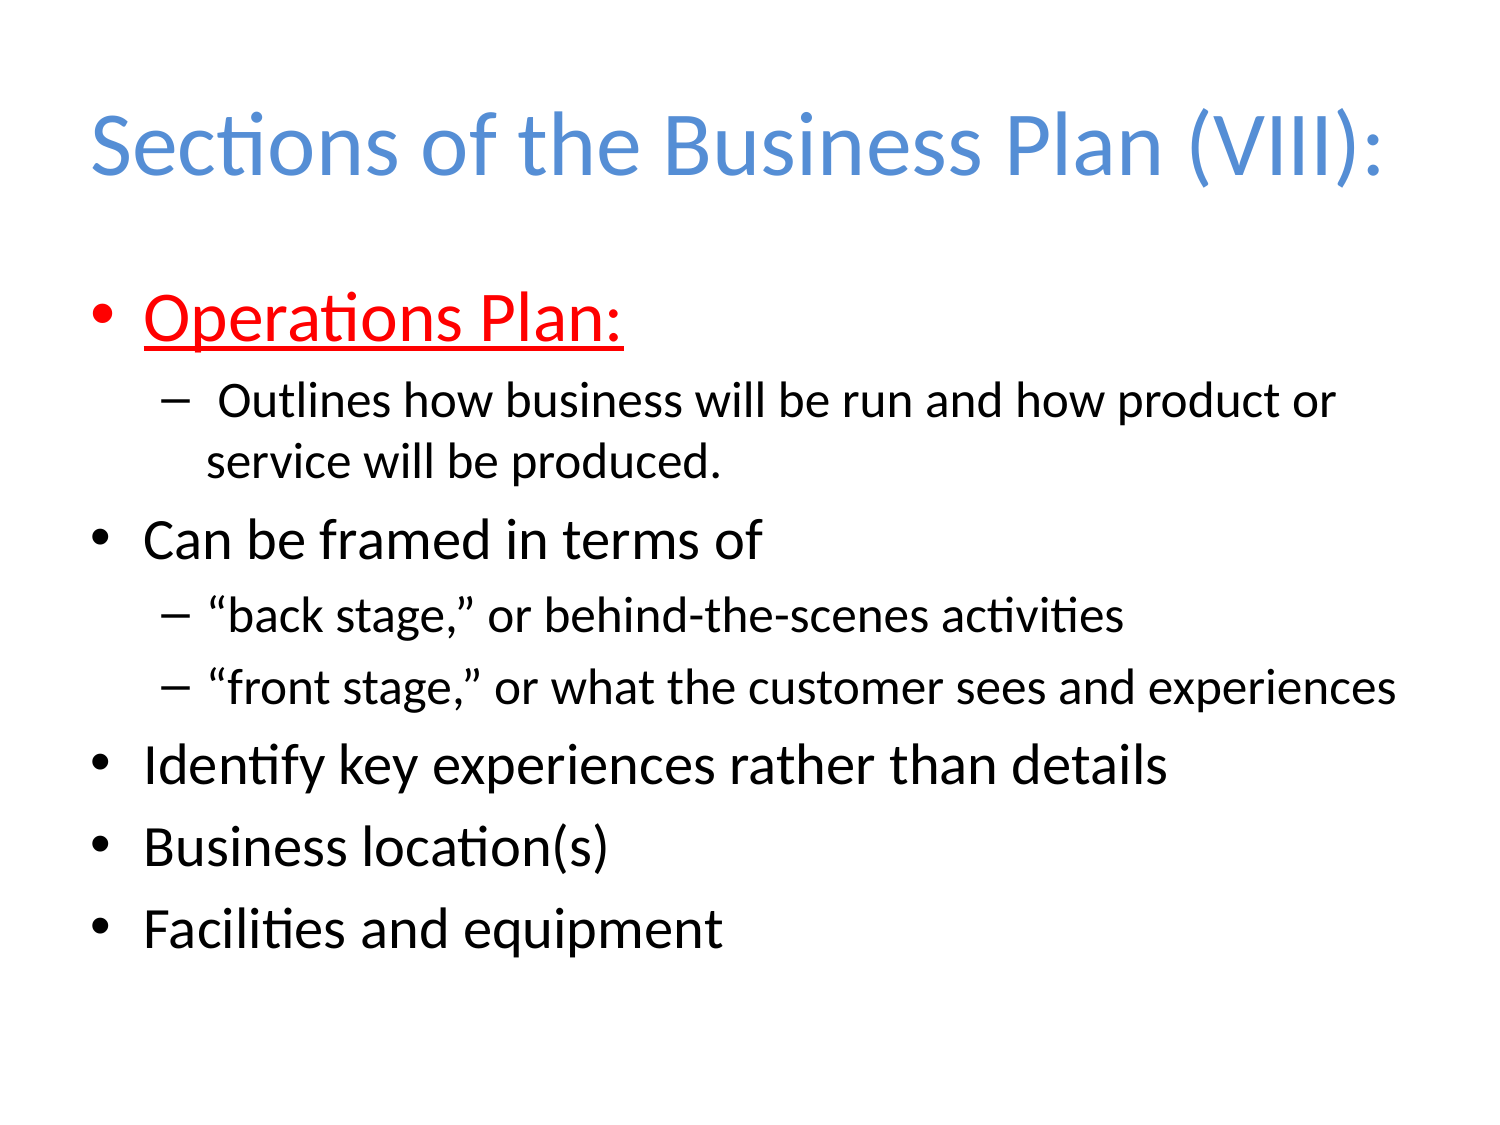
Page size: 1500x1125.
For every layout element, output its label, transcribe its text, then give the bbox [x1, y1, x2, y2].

title Sections of the Business Plan (VIII): [75, 45, 1425, 233]
list Operations Plan: Outlines how business will be run and how product or service will be produced. Can be framed in terms of “back stage,” or behind-the-scenes activities “front stage,” or what the customer sees and experiences Identify key experiences rather than details Business location(s) Facilities and equipment [75, 262, 1425, 1005]
